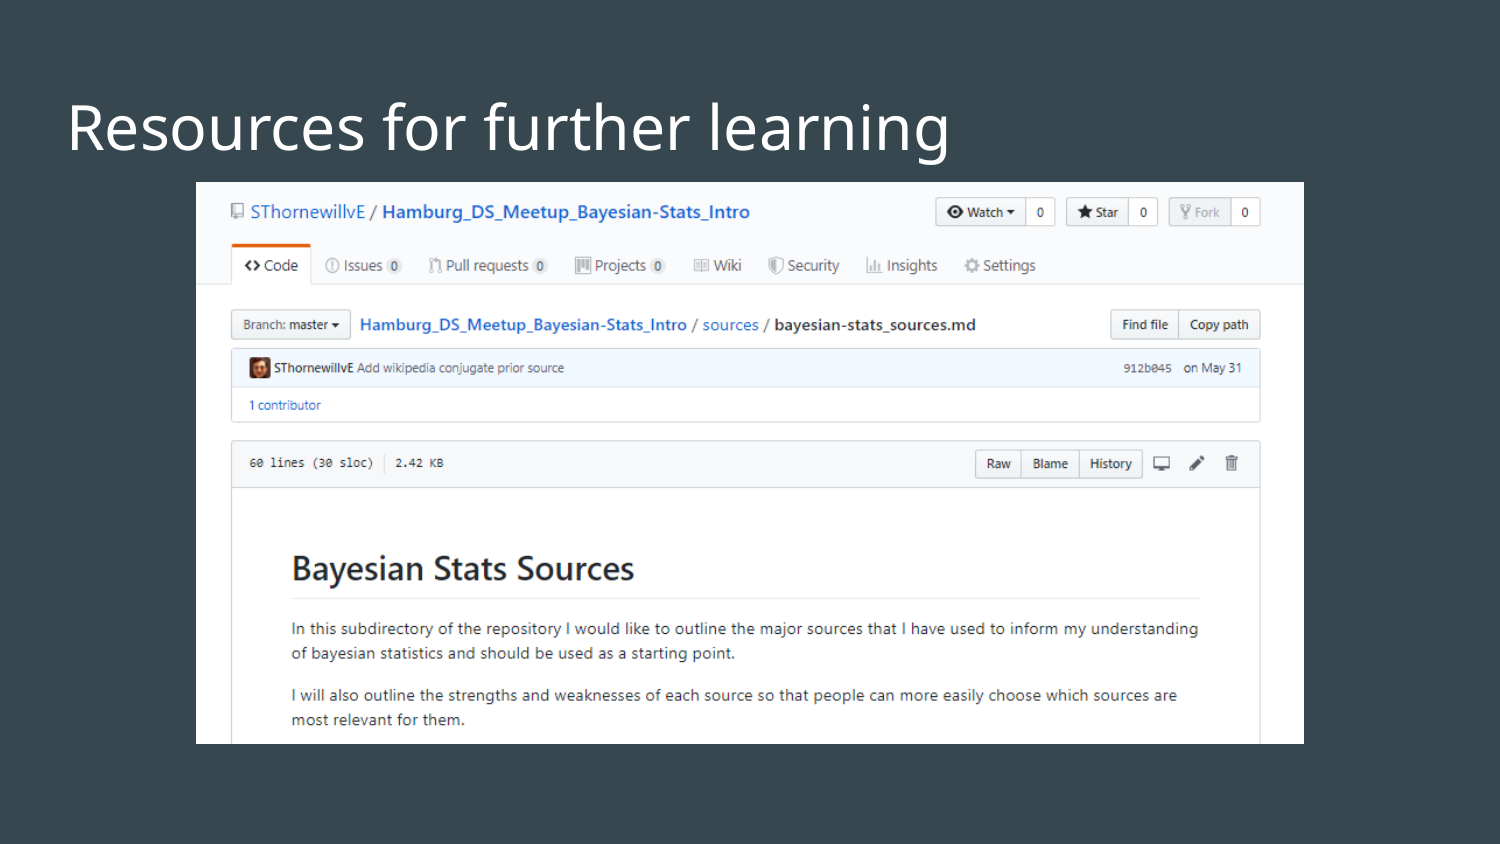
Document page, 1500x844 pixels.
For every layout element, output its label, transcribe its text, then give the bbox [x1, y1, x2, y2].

title Resources for further learning [51, 72, 1449, 167]
picture [196, 182, 1304, 744]
